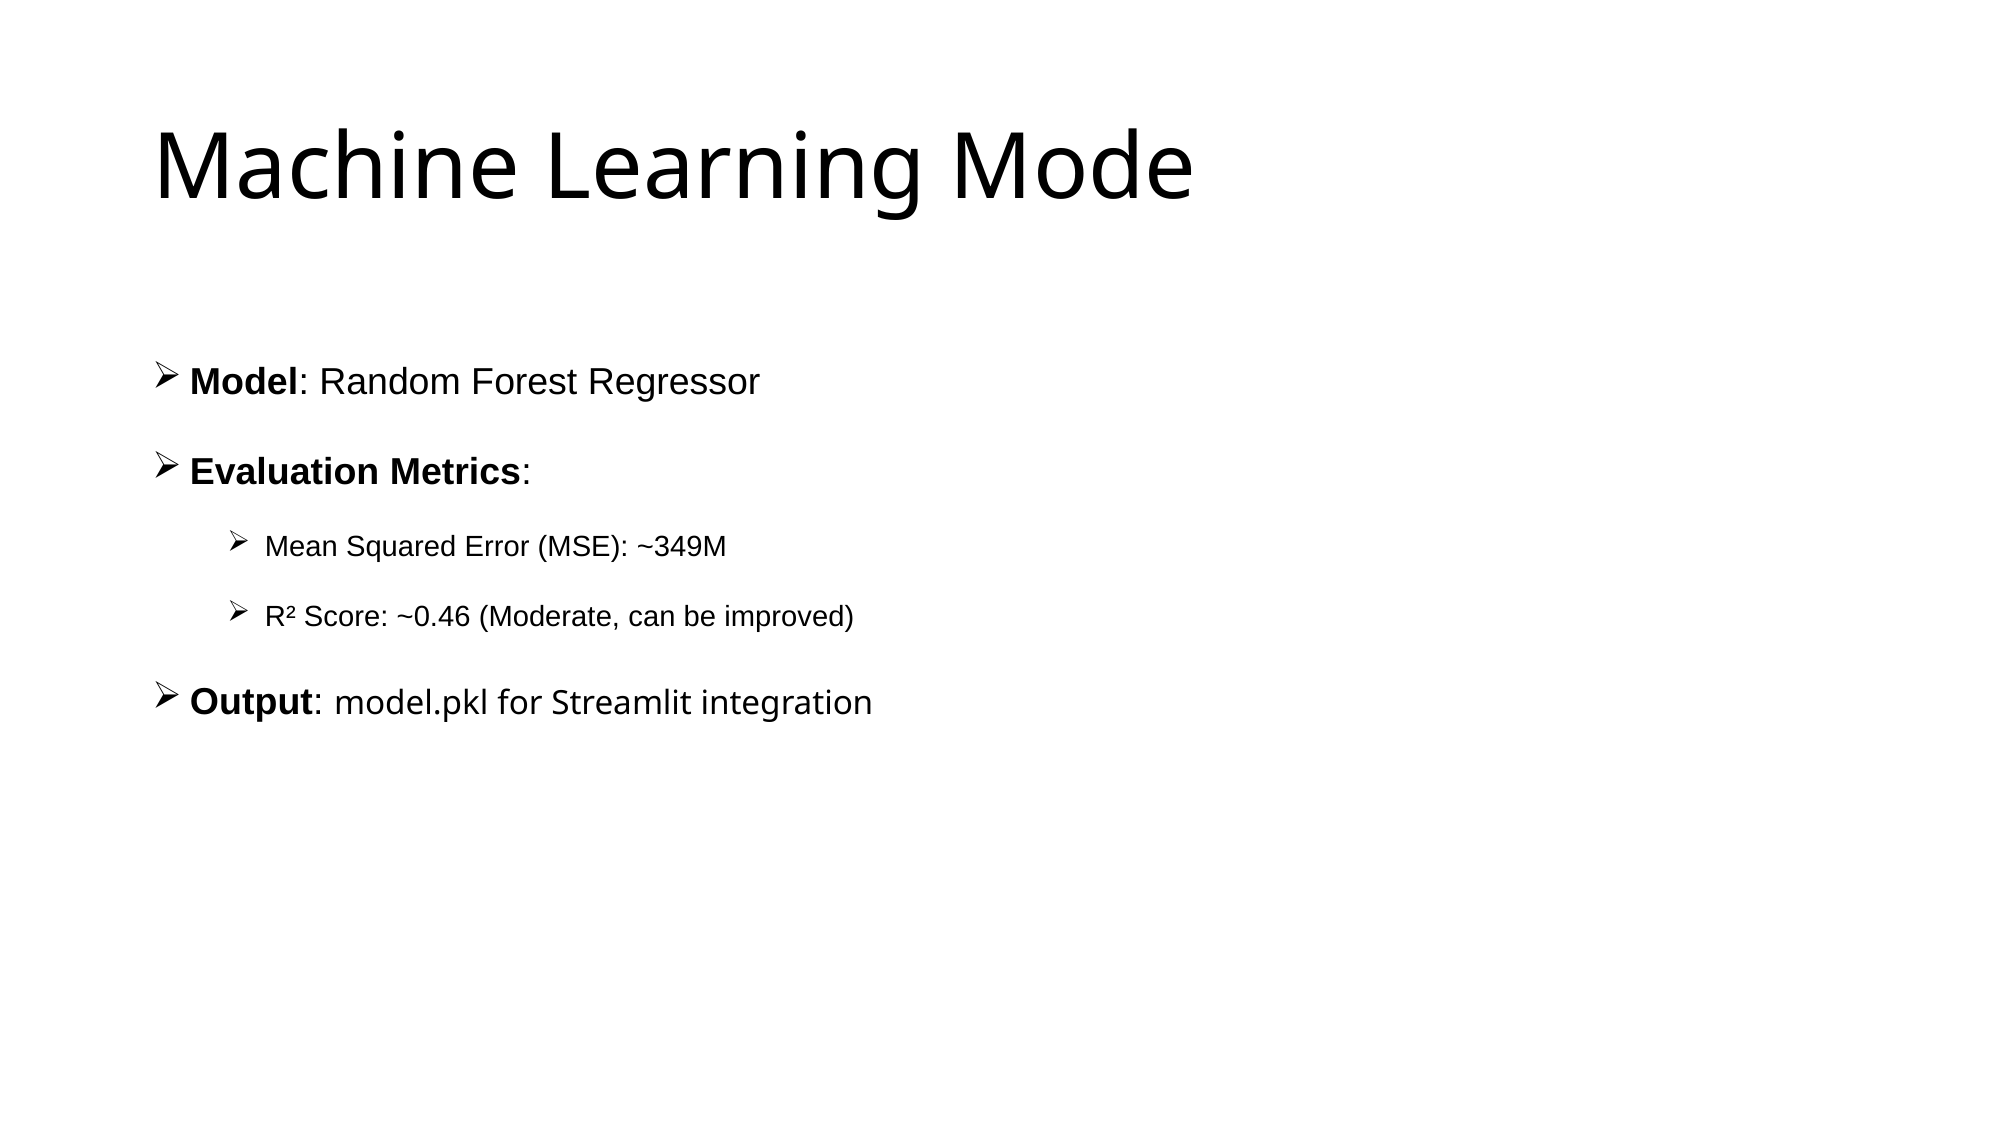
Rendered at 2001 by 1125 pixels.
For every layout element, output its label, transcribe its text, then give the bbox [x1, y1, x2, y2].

list Model: Random Forest Regressor Evaluation Metrics: Mean Squared Error (MSE): ~349M R² Score: ~0.46 (Moderate, can be improved) Output: model.pkl for Streamlit integration [137, 190, 892, 844]
title Machine Learning Mode [137, 59, 1863, 278]
